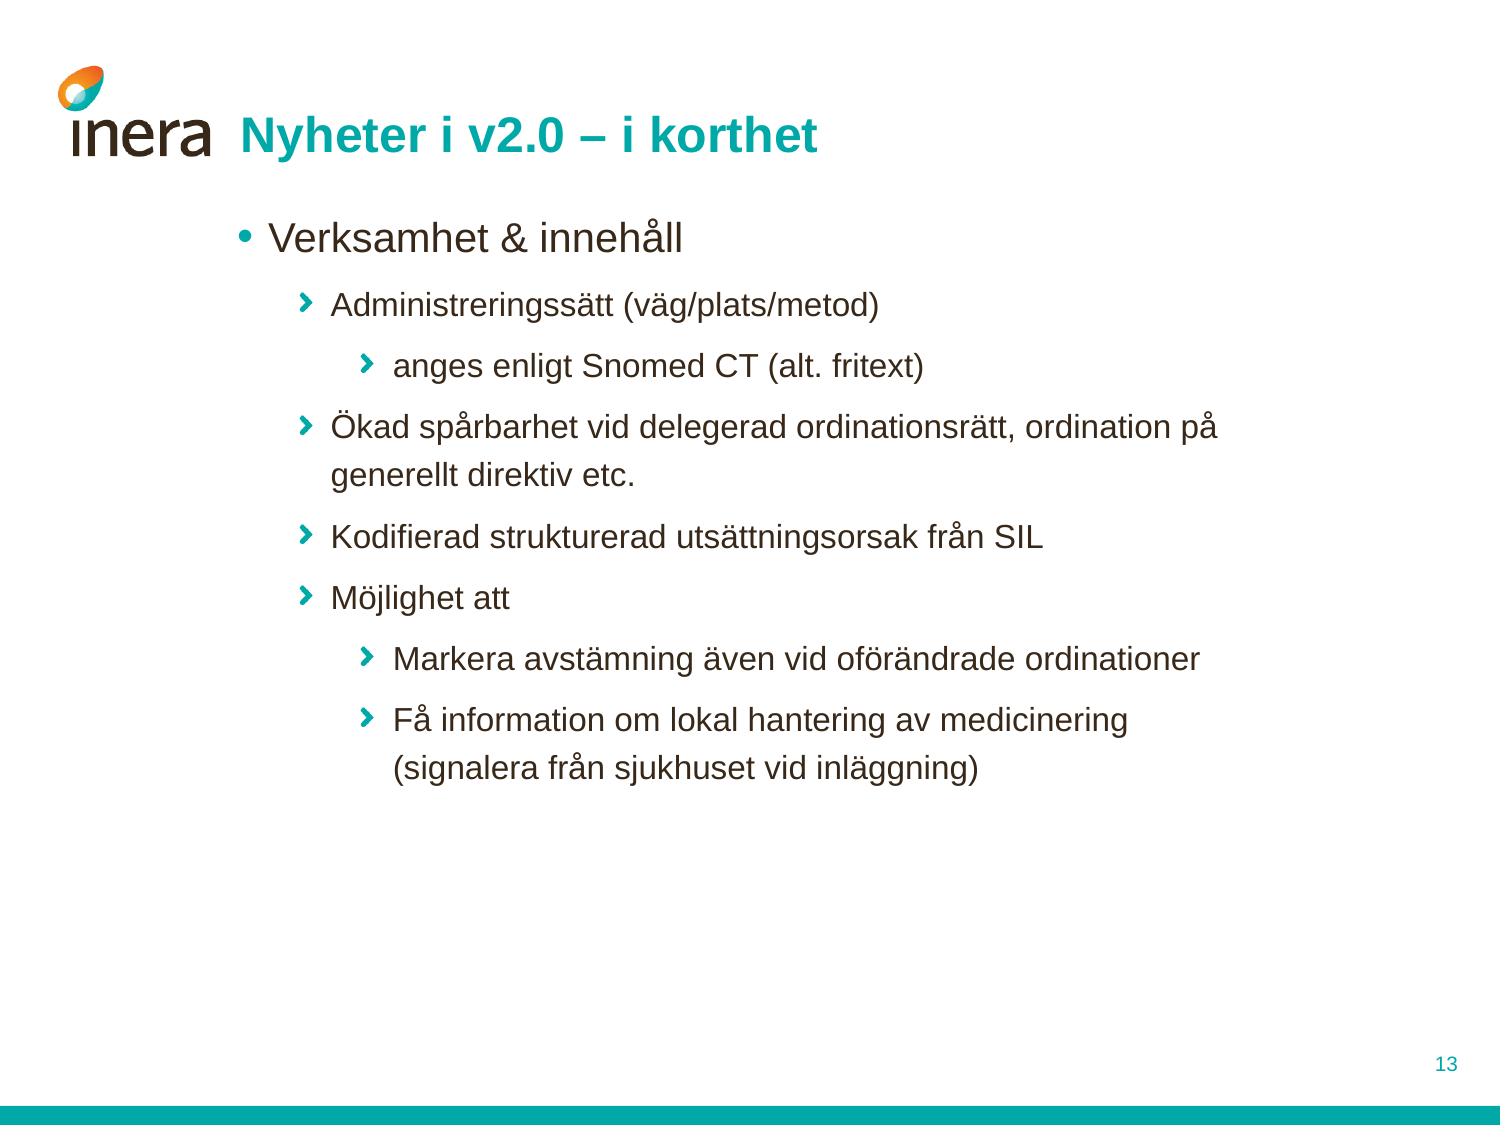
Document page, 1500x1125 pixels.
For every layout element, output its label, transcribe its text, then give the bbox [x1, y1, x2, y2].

picture [299, 415, 313, 437]
picture [360, 353, 374, 375]
list Verksamhet & innehåll Administreringssätt (väg/plats/metod) anges enligt Snomed CT (alt. fritext) Ökad spårbarhet vid delegerad ordinationsrätt, ordination på generellt direktiv etc. Kodifierad strukturerad utsättningsorsak från SIL Möjlighet att Markera avstämning även vid oförändrade ordinationer Få information om lokal hantering av medicinering (signalera från sjukhuset vid inläggning) [221, 192, 1265, 882]
slide_number 13 [1371, 1042, 1474, 1079]
picture [57, 65, 211, 157]
title Nyheter i v2.0 – i korthet [225, 56, 1340, 171]
picture [360, 646, 374, 668]
picture [299, 585, 313, 607]
picture [360, 707, 374, 729]
picture [299, 292, 313, 314]
picture [299, 524, 313, 546]
